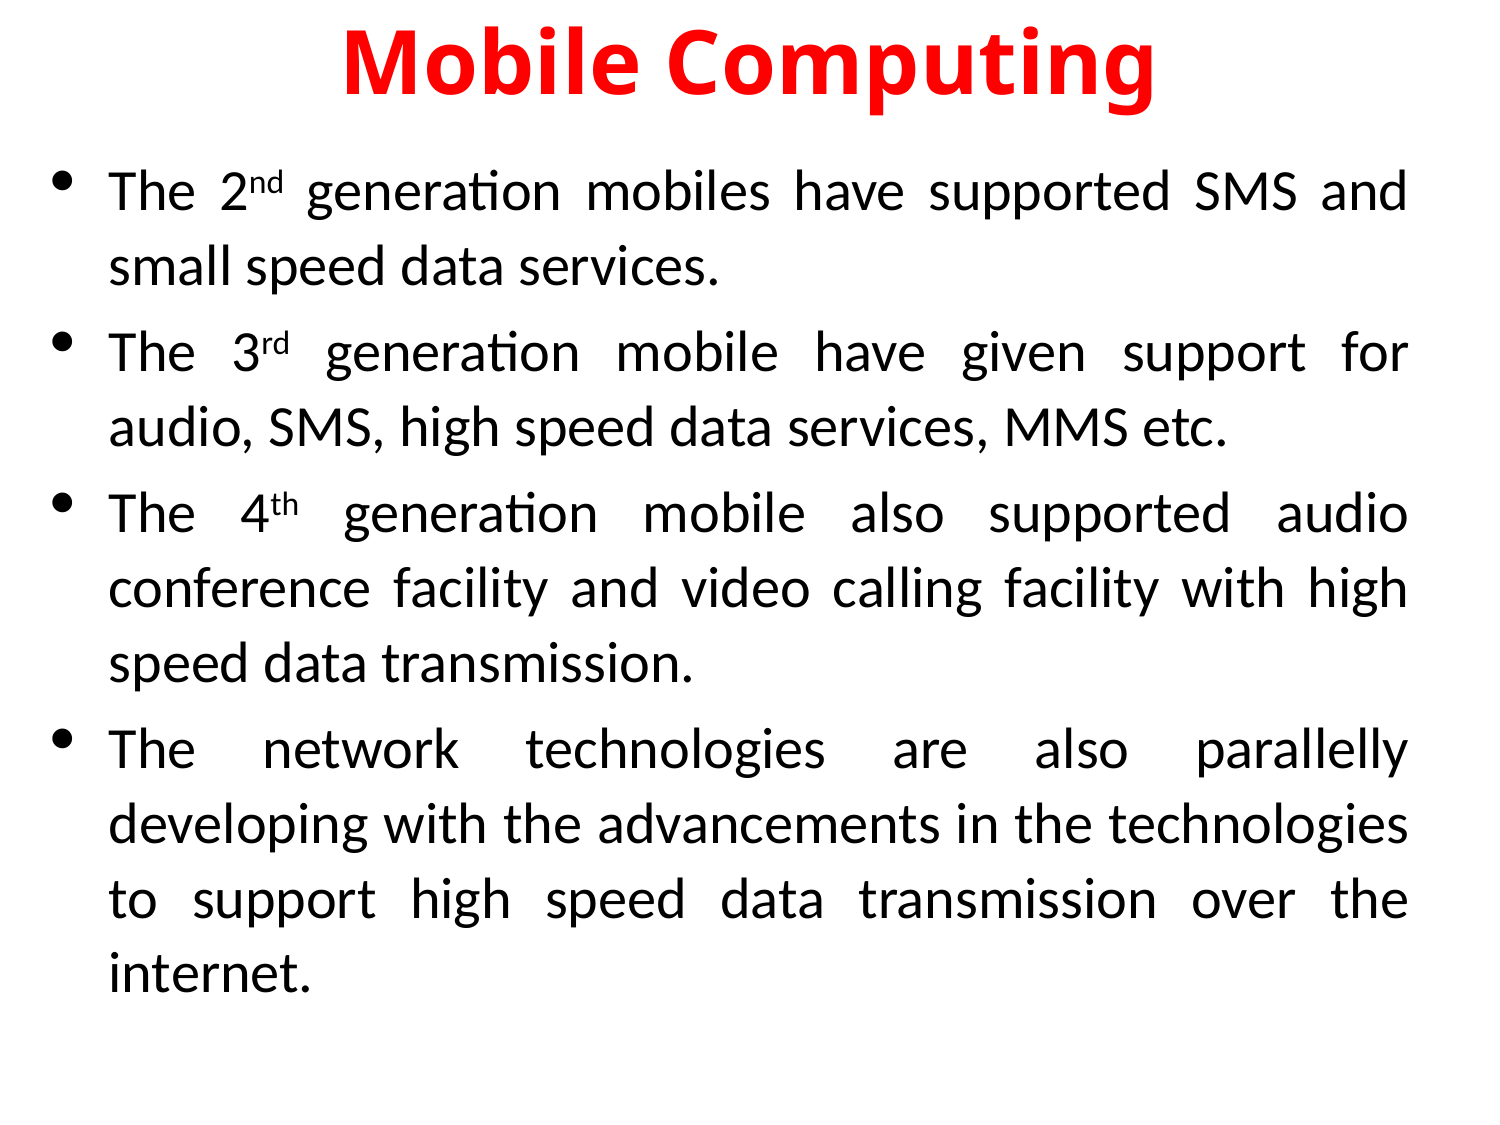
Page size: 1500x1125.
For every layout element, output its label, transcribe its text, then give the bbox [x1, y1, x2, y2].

title Mobile Computing [75, 0, 1425, 121]
list The 2nd generation mobiles have supported SMS and small speed data services. The 3rd generation mobile have given support for audio, SMS, high speed data services, MMS etc. The 4th generation mobile also supported audio conference facility and video calling facility with high speed data transmission. The network technologies are also parallelly developing with the advancements in the technologies to support high speed data transmission over the internet. [37, 140, 1425, 1100]
